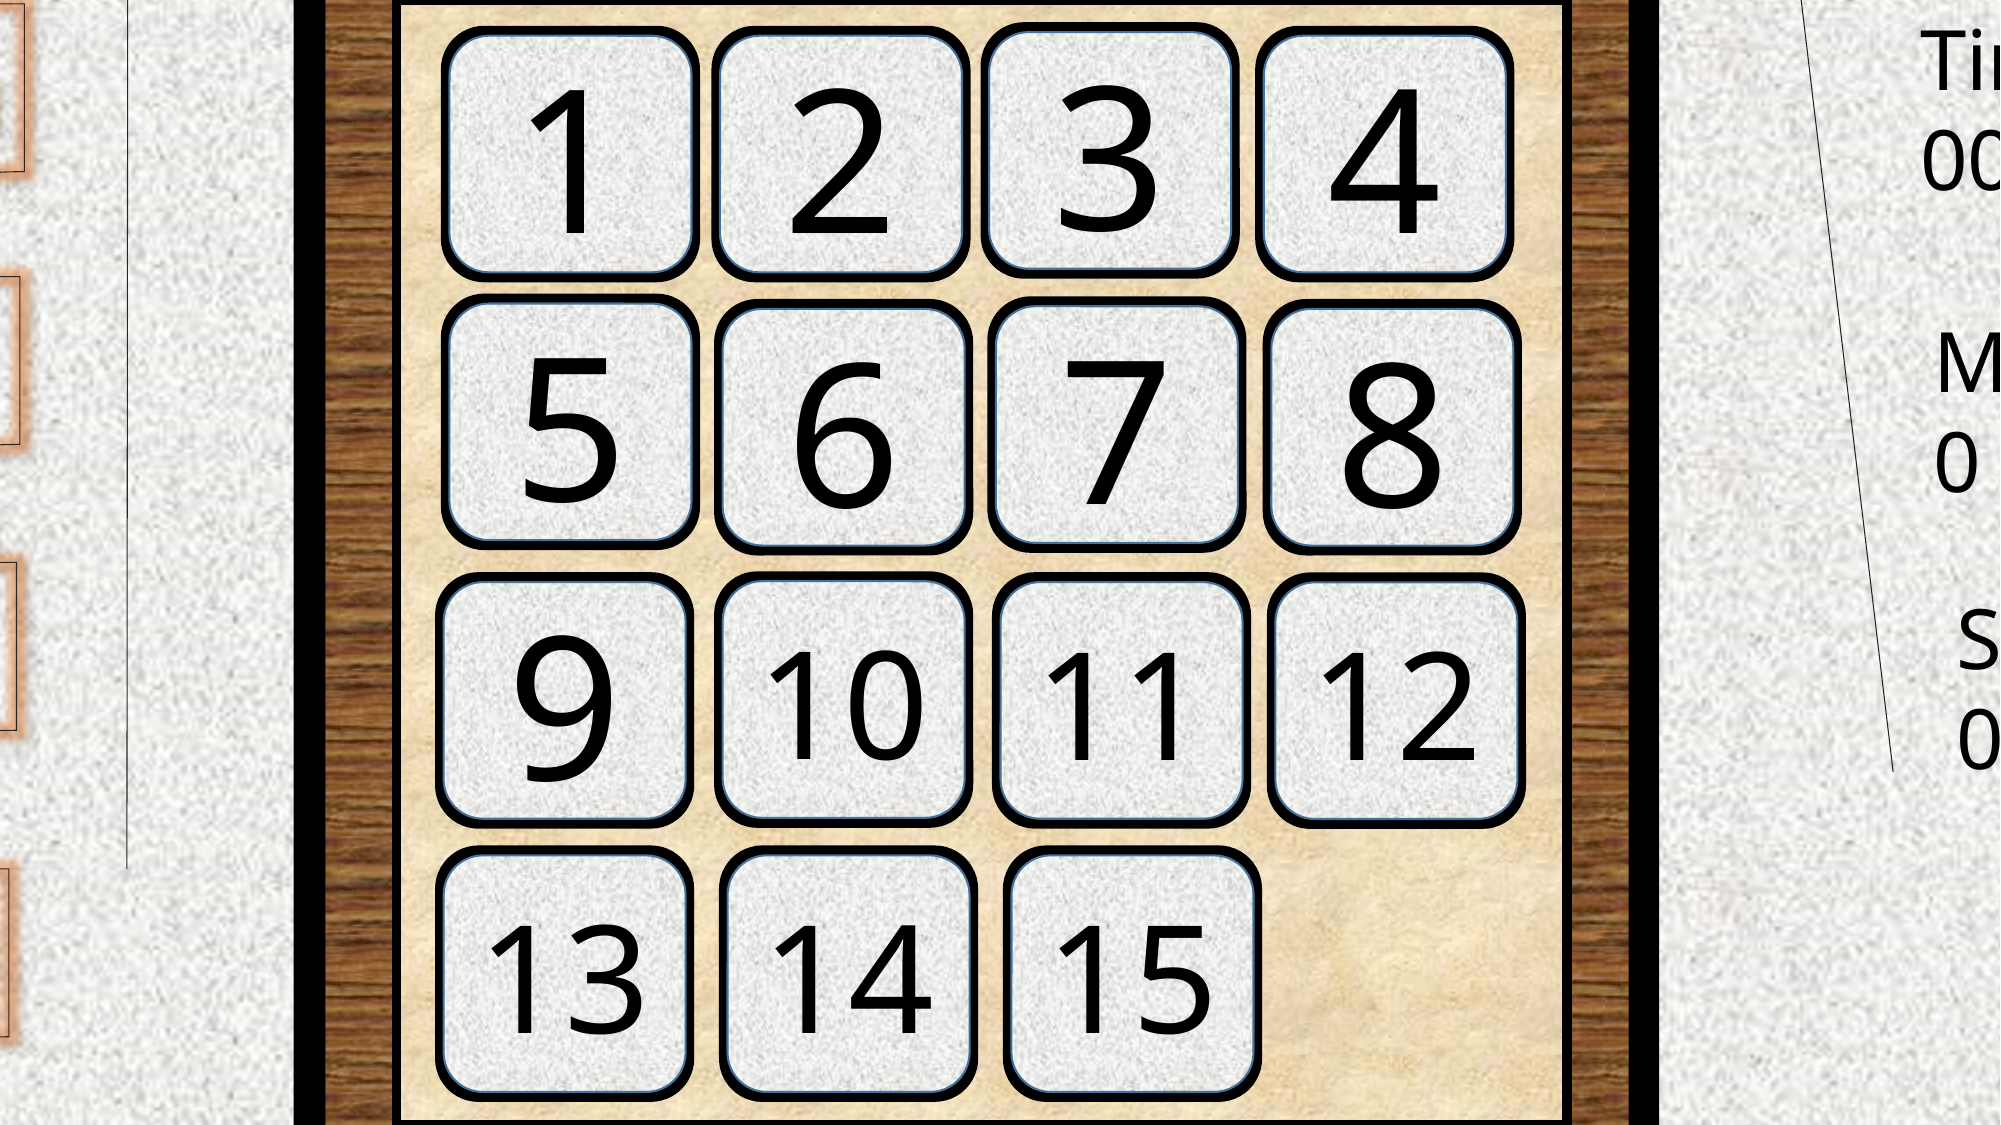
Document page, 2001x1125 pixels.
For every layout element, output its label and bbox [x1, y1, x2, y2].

text_box [712, 26, 970, 282]
text_box [441, 26, 700, 282]
text_box [1003, 846, 1262, 1101]
text_box [1760, 0, 1894, 772]
text_box [719, 846, 978, 1101]
picture [0, 0, 2000, 1125]
text_box [715, 299, 973, 555]
text_box [992, 573, 1251, 828]
text_box [988, 297, 1246, 552]
text_box [1263, 299, 1521, 555]
text_box [1256, 26, 1514, 282]
text_box [436, 846, 694, 1101]
text_box [436, 573, 694, 828]
text_box [981, 23, 1239, 278]
text_box [441, 294, 700, 550]
text_box [715, 572, 973, 827]
text_box [1267, 573, 1525, 828]
